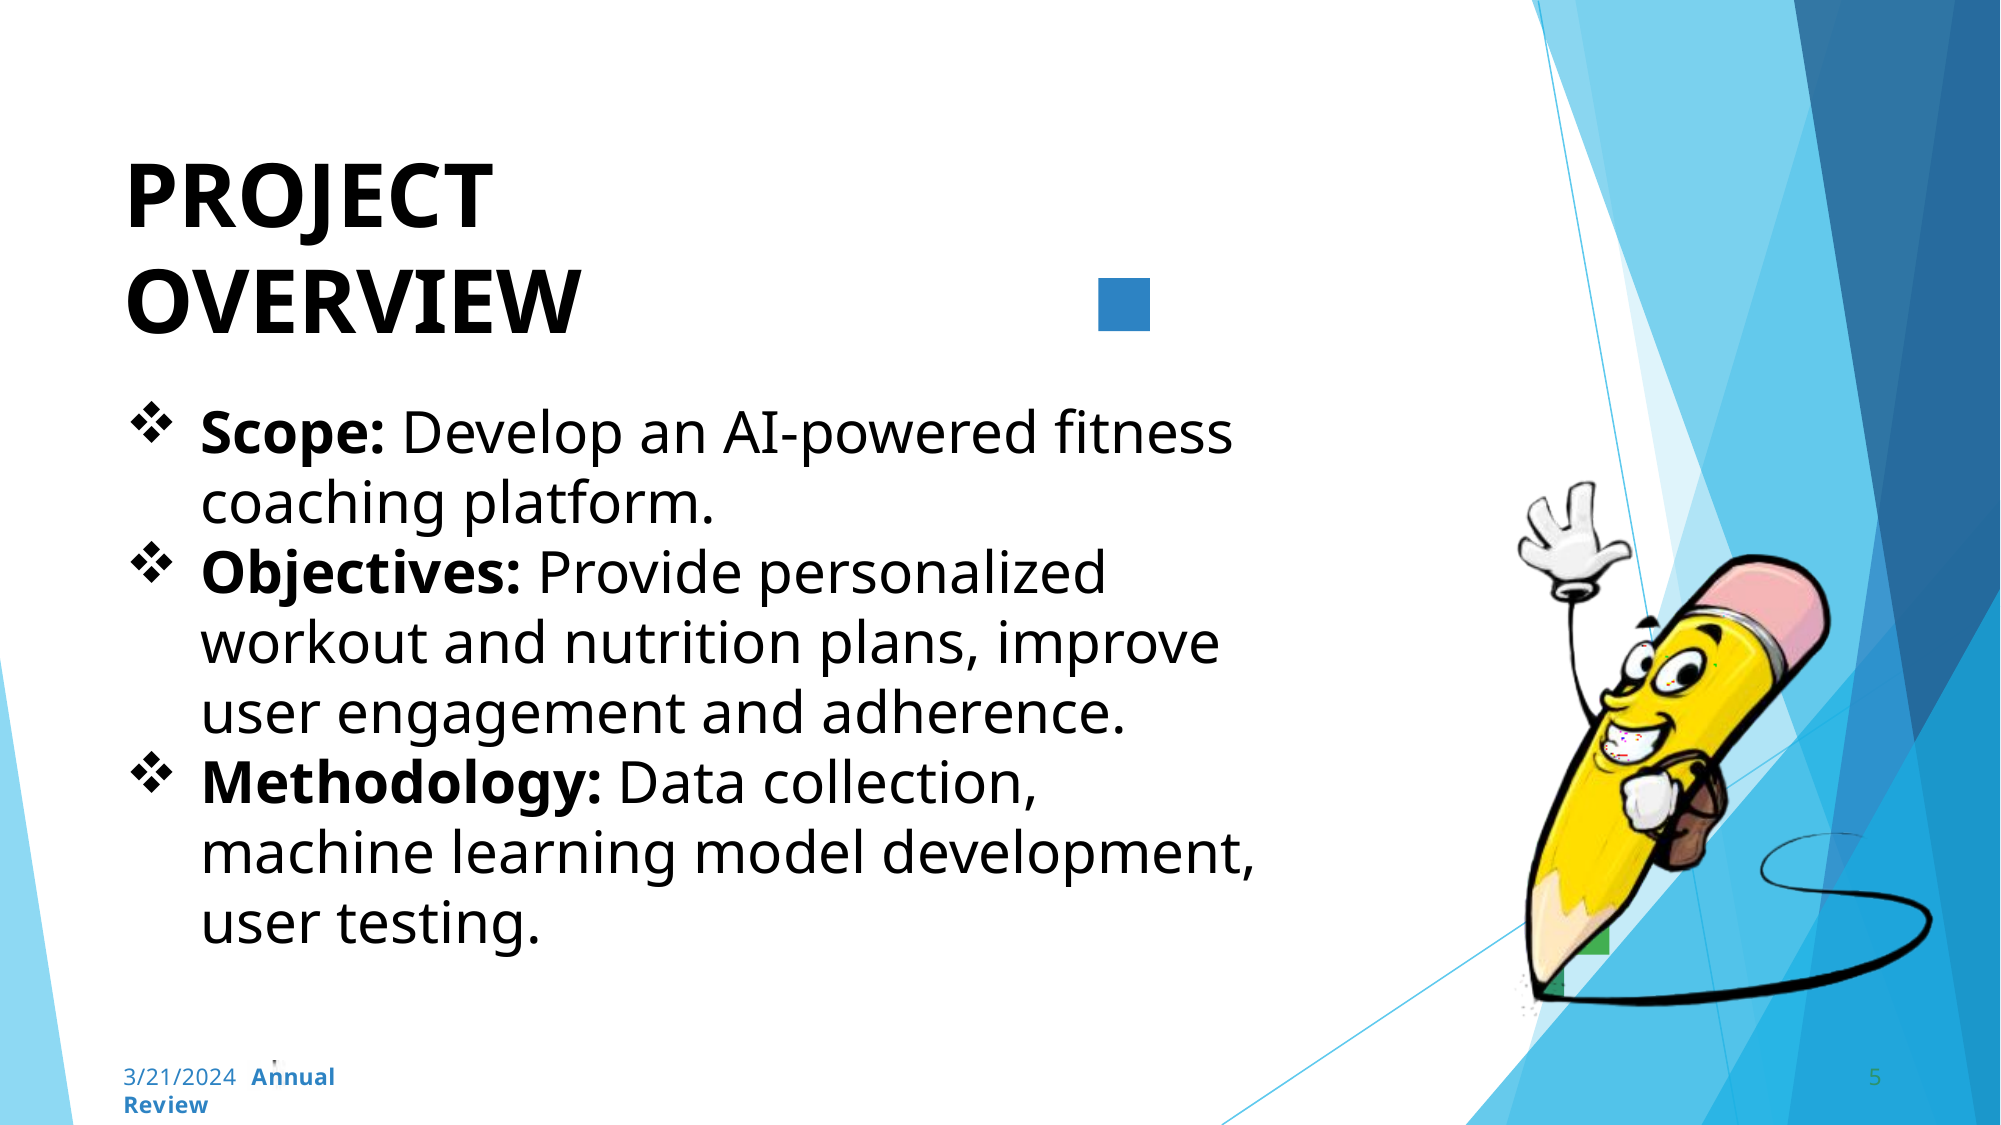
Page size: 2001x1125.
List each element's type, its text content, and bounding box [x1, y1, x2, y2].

slide_number 5 [1862, 1068, 1888, 1125]
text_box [1420, 434, 2000, 1060]
text_box [1098, 278, 1150, 332]
text_box 3/21/2024 Annual Review [121, 1103, 417, 1118]
picture [110, 1060, 463, 1094]
title PROJECT OVERVIEW [121, 136, 985, 352]
text_box Scope: Develop an AI-powered fitness coaching platform. Objectives: Provide personalized workout and nutrition plans, improve user engagement and adherence. Methodology: Data collection, machine learning model development, user testing. [110, 387, 1300, 963]
